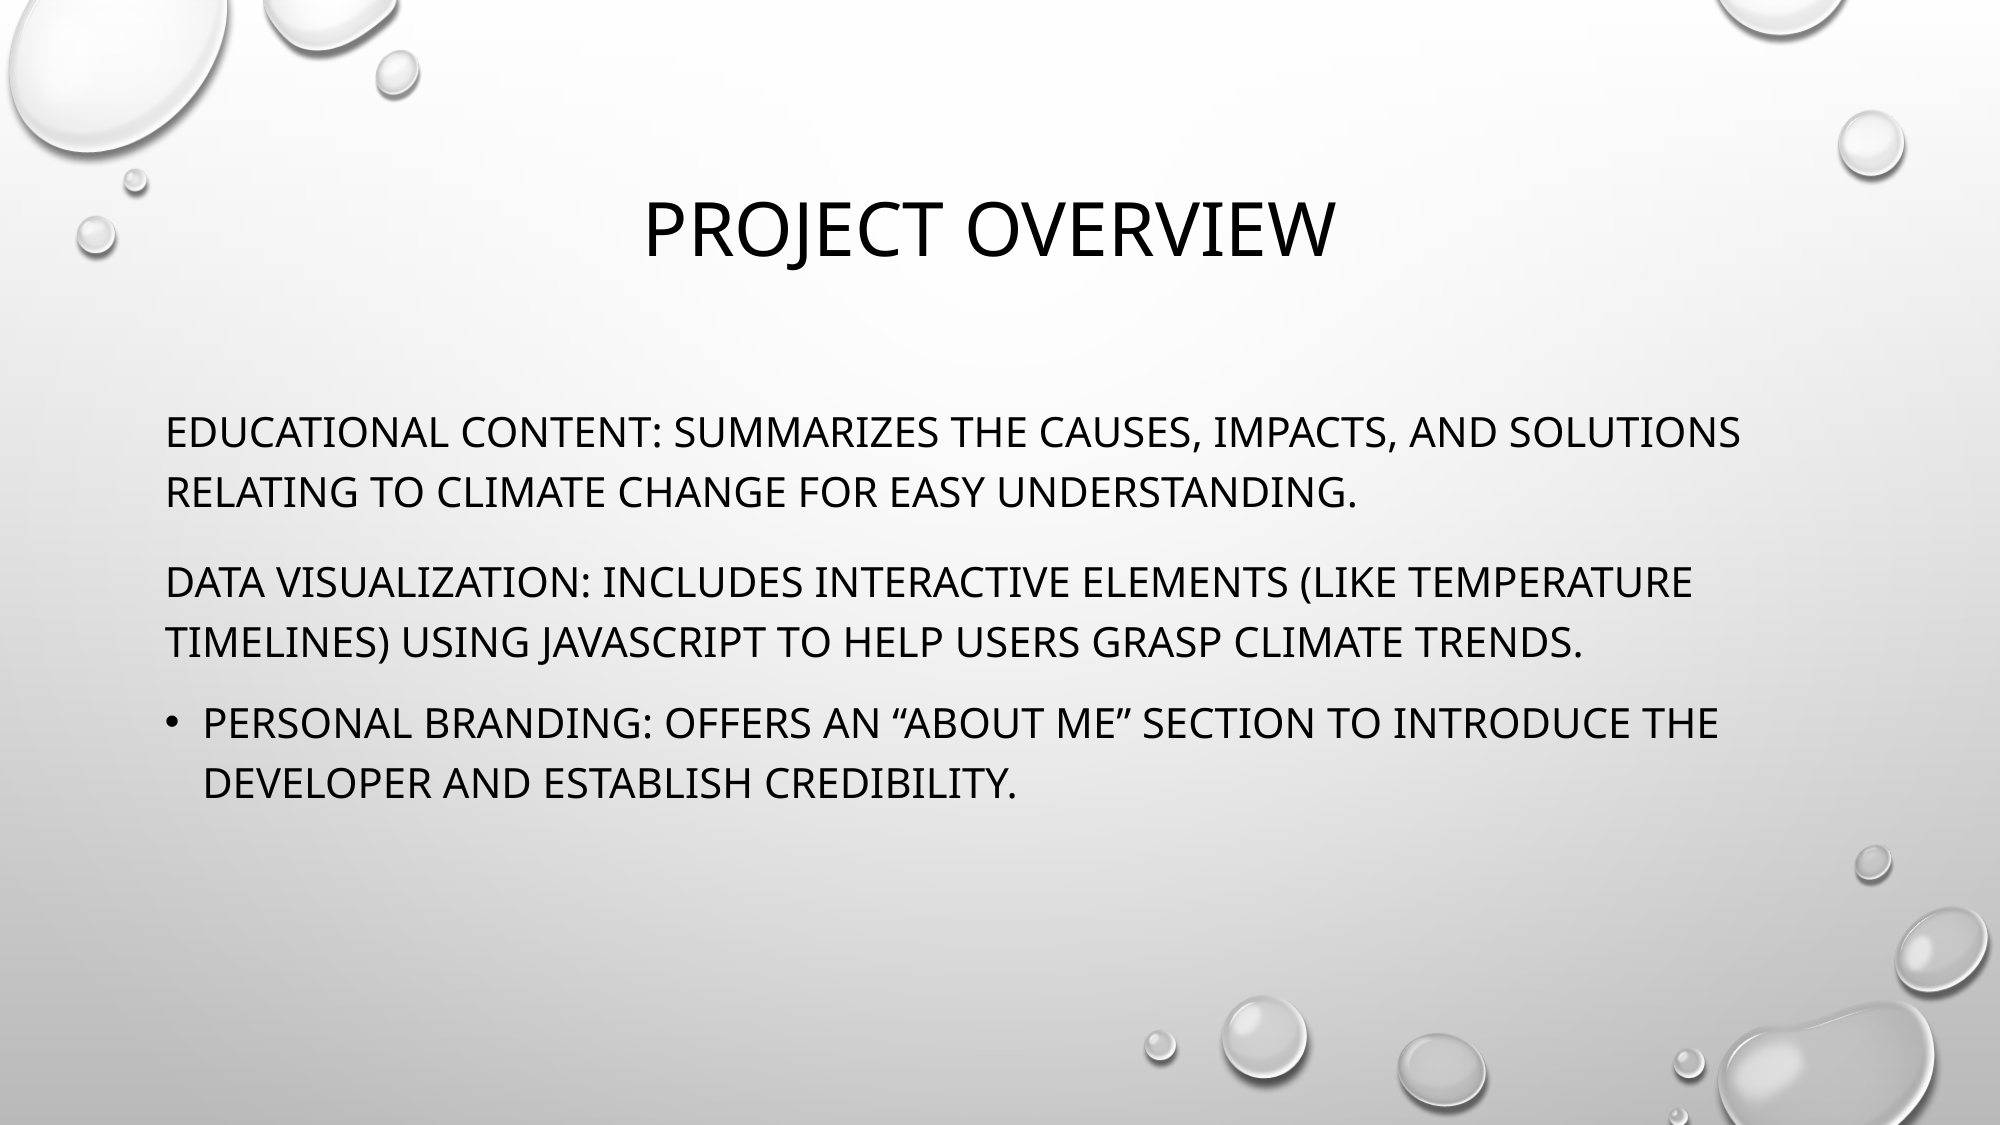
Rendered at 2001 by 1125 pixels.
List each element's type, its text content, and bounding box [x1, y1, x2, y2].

list Educational Content: Summarizes the causes, impacts, and solutions relating to climate change for easy understanding. Data Visualization: Includes interactive elements (like temperature timelines) using JavaScript to help users grasp climate trends. Personal Branding: Offers an “About Me” section to introduce the developer and establish credibility. [149, 388, 1850, 950]
picture [0, 0, 2000, 1125]
title Project Overview [149, 101, 1851, 364]
